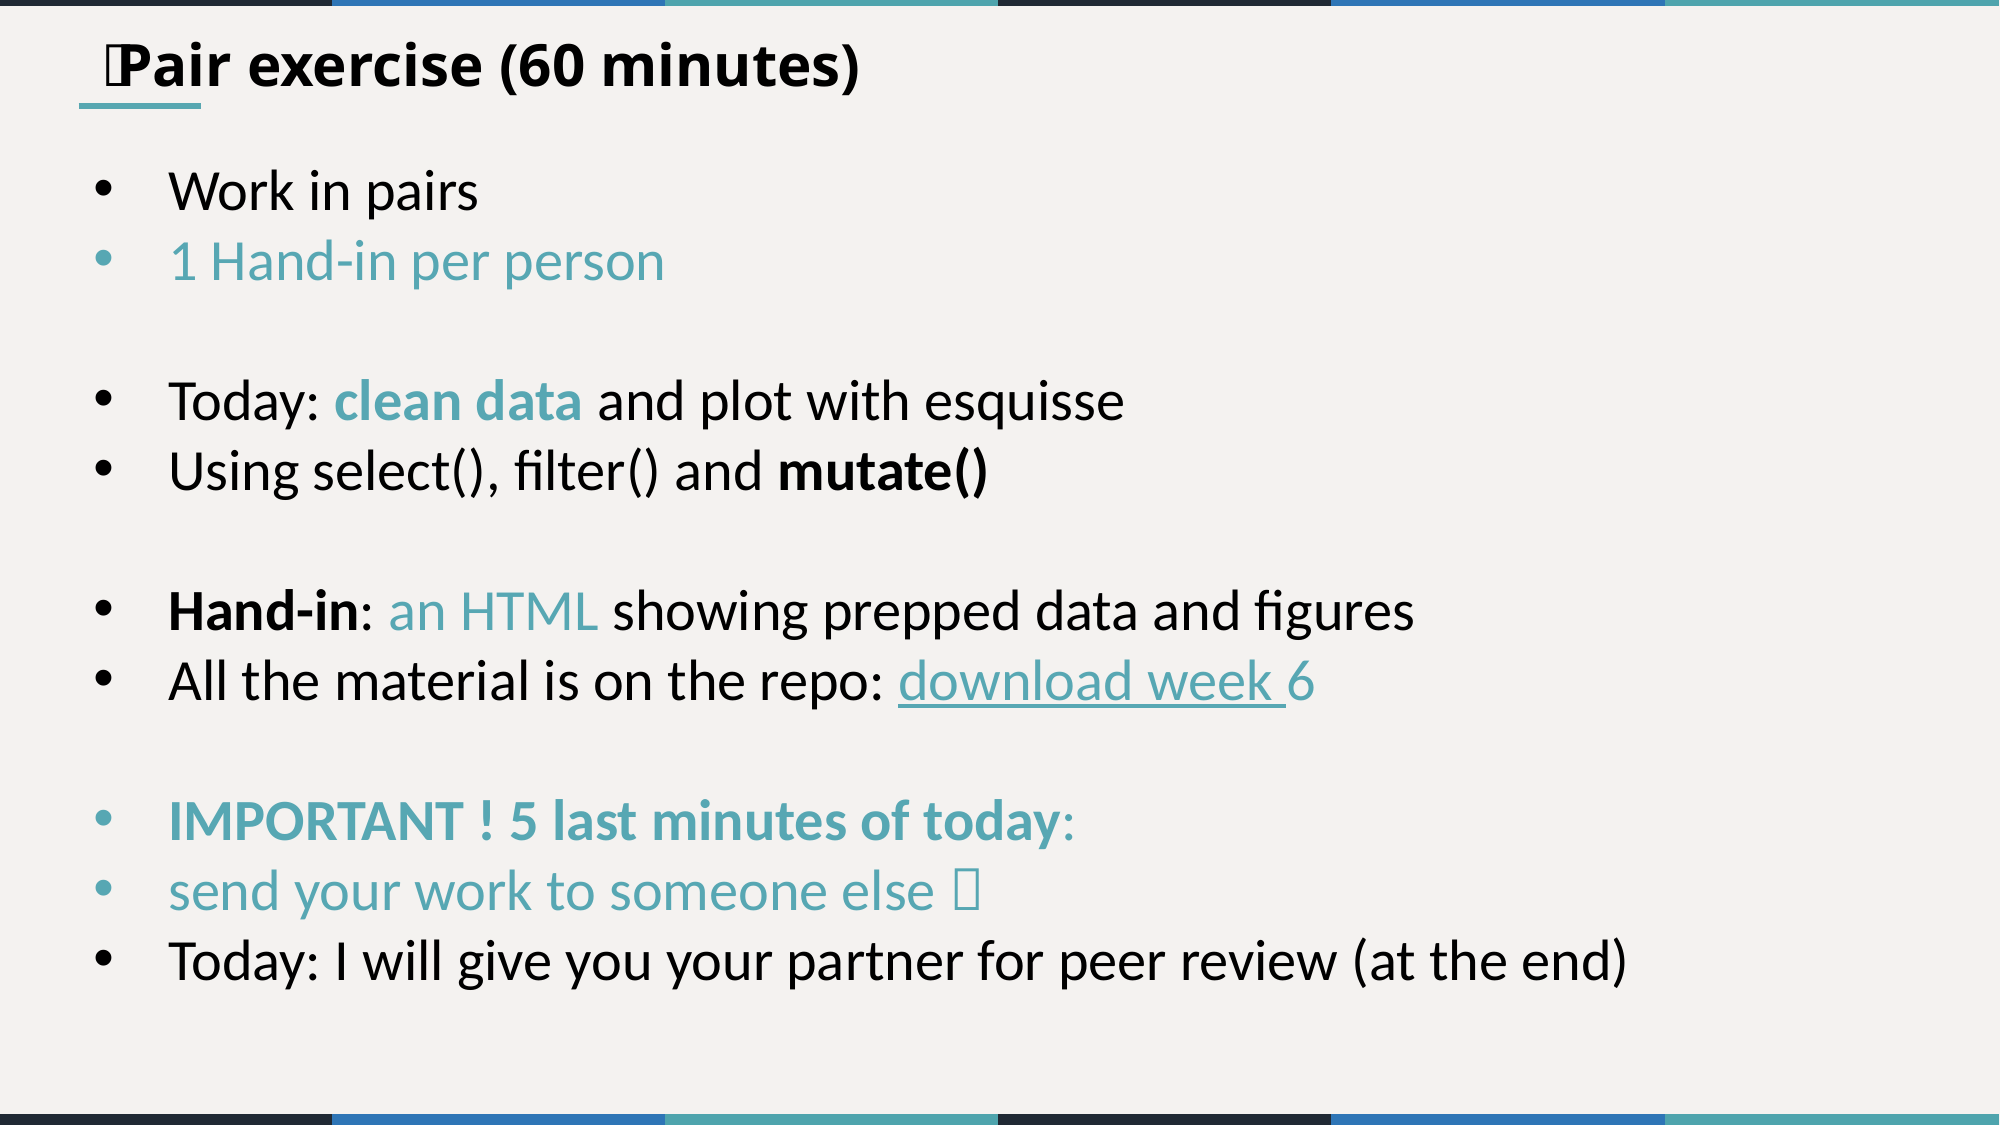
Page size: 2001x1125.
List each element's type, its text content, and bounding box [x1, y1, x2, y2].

text_box Work in pairs 1 Hand-in per person Today: clean data and plot with esquisse Using select(), filter() and mutate() Hand-in: an HTML showing prepped data and figures All the material is on the repo: download week 6 IMPORTANT ! 5 last minutes of today: send your work to someone else  Today: I will give you your partner for peer review (at the end) [78, 145, 1968, 1070]
text_box 👩🏽‍💻 Pair exercise (60 minutes) [86, 21, 876, 145]
